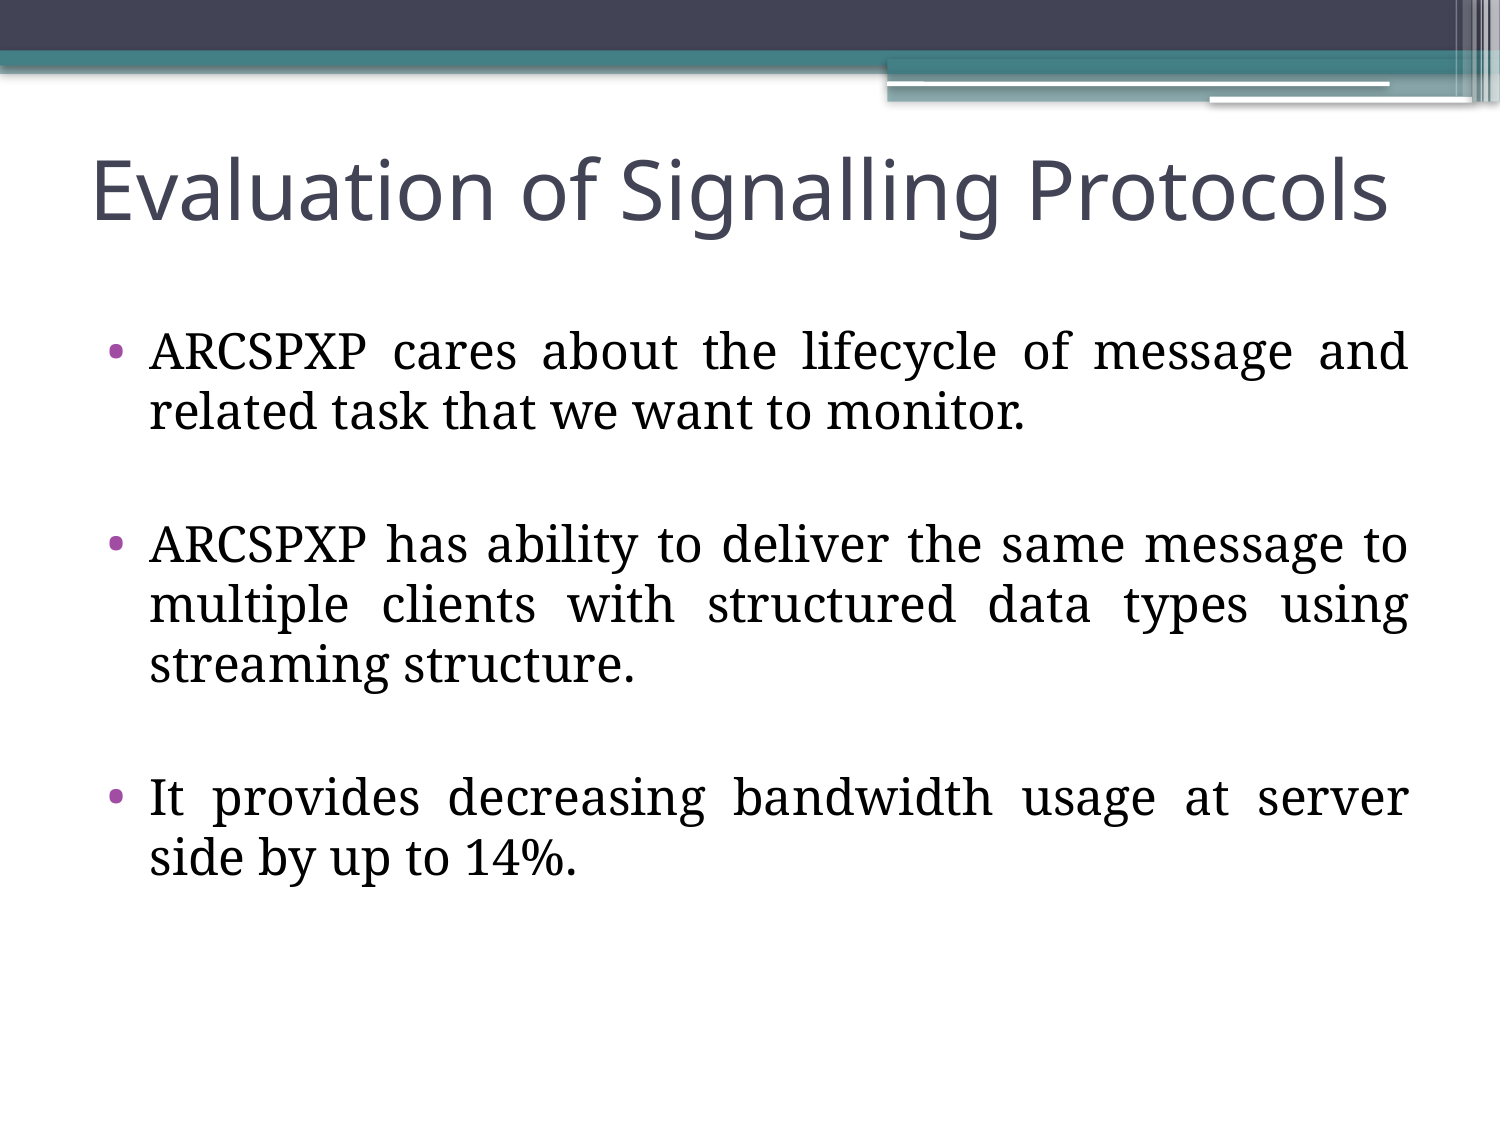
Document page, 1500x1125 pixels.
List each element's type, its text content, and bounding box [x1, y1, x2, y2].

list ARCSPXP cares about the lifecycle of message and related task that we want to monitor. ARCSPXP has ability to deliver the same message to multiple clients with structured data types using streaming structure. It provides decreasing bandwidth usage at server side by up to 14%. [75, 312, 1425, 1022]
title Evaluation of Signalling Protocols [75, 99, 1425, 275]
